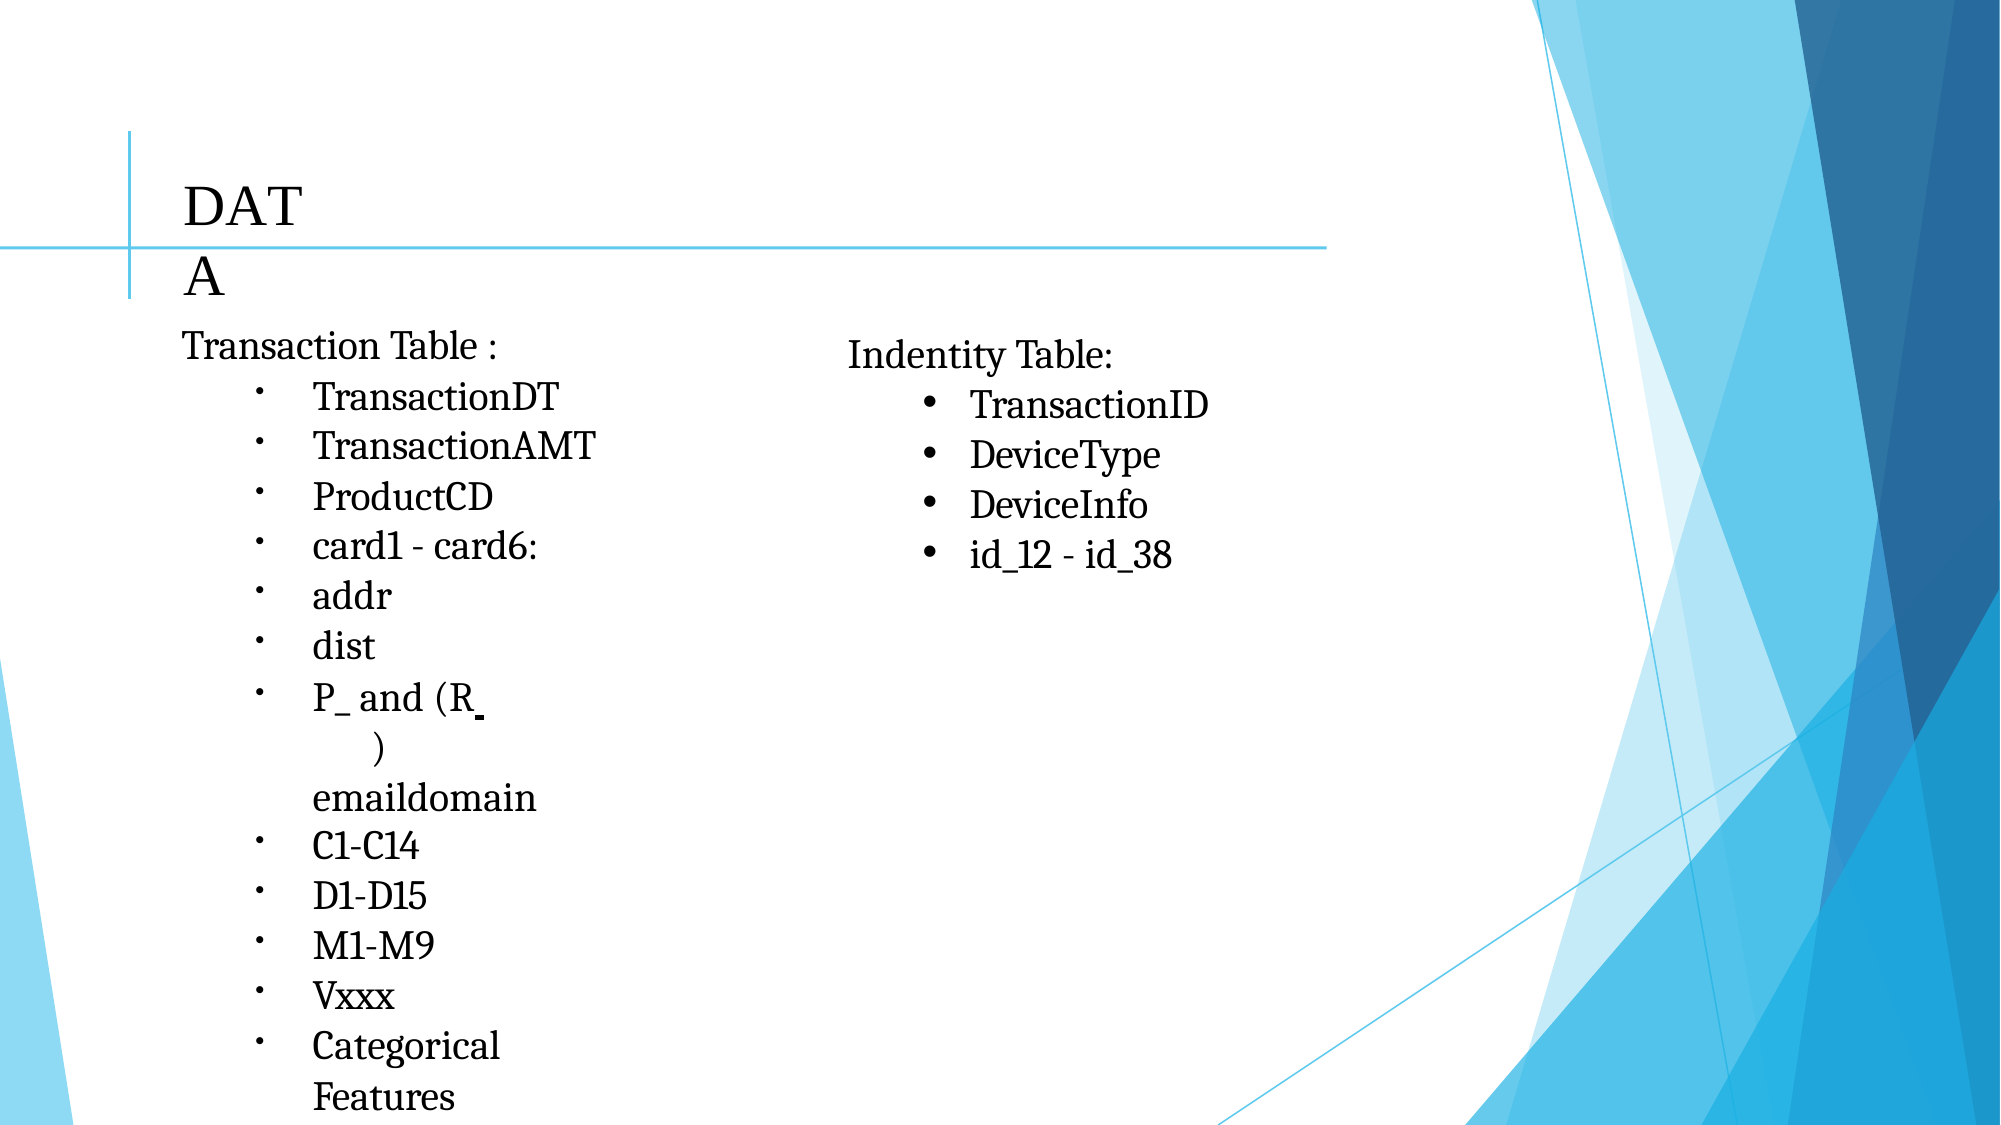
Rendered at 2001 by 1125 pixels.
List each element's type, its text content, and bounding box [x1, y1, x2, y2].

text_box Indentity Table: [845, 324, 1131, 377]
title DATA [181, 165, 337, 315]
list TransactionDT TransactionAMT ProductCD card1 - card6: addr dist P_ and (R ) emaildomain C1-C14 D1-D15 M1-M9 Vxxx Categorical Features [254, 366, 678, 1119]
text_box TransactionID DeviceType DeviceInfo id_12 - id_38 [920, 374, 1225, 577]
text_box Transaction Table : [179, 315, 520, 369]
